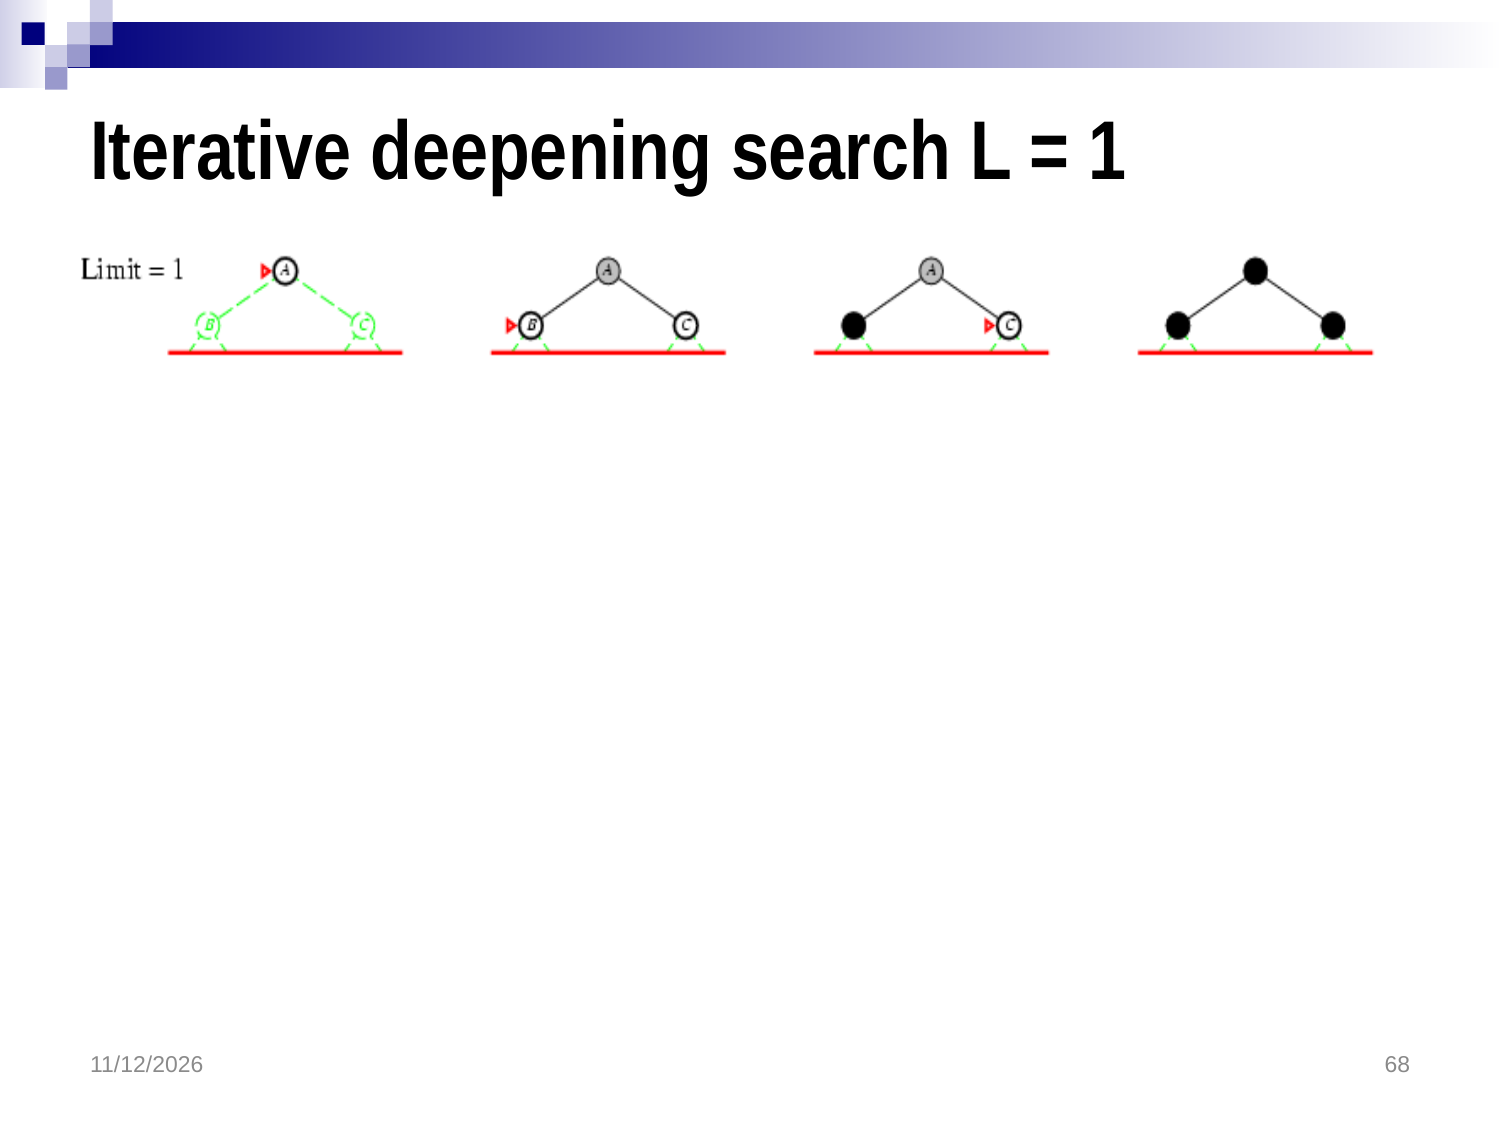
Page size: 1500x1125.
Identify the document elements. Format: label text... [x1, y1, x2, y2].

title Iterative deepening search L = 1 [75, 67, 1425, 225]
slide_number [75, 1037, 425, 1091]
picture [74, 232, 1426, 938]
slide_number 68 [1074, 1037, 1425, 1091]
